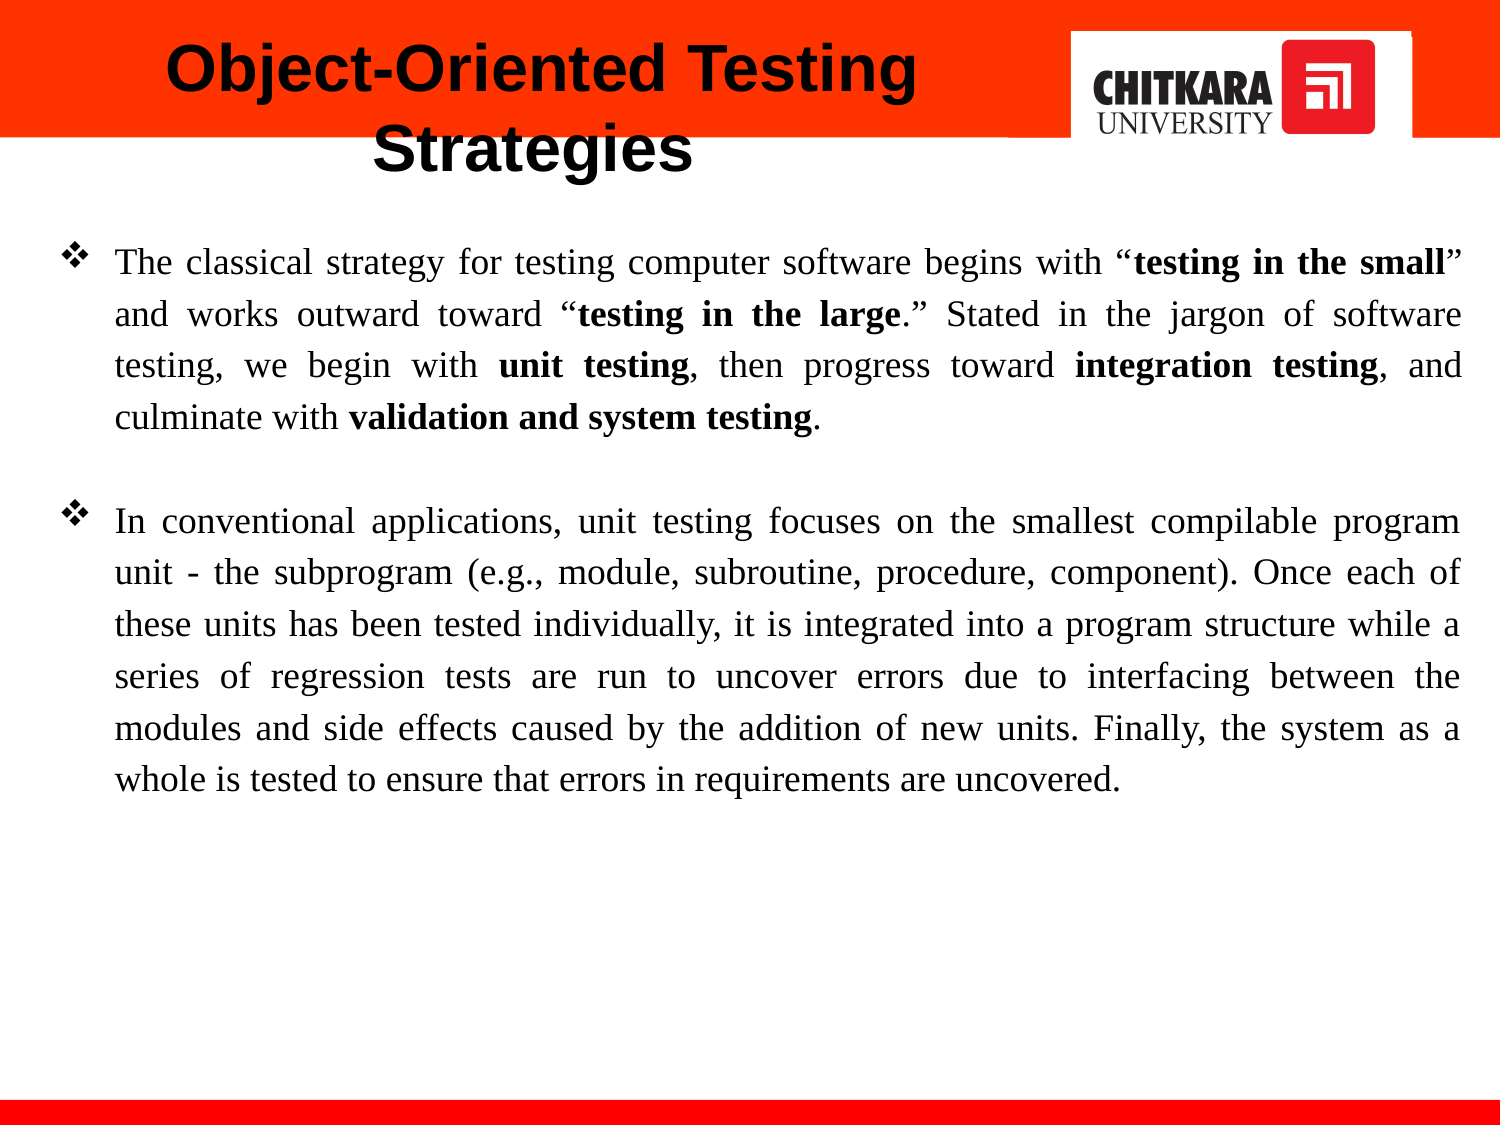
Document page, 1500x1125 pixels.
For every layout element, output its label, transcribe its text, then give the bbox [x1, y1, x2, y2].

picture [1074, 37, 1390, 138]
text_box Object-Oriented Testing Strategies [19, 16, 1066, 192]
text_box The classical strategy for testing computer software begins with “testing in the small” and works outward toward “testing in the large.” Stated in the jargon of software testing, we begin with unit testing, then progress toward integration testing, and culminate with validation and system testing. In conventional applications, unit testing focuses on the smallest compilable program unit - the subprogram (e.g., module, subroutine, procedure, component). Once each of these units has been tested individually, it is integrated into a program structure while a series of regression tests are run to uncover errors due to interfacing between the modules and side effects caused by the addition of new units. Finally, the system as a whole is tested to ensure that errors in requirements are uncovered. [43, 222, 1478, 807]
